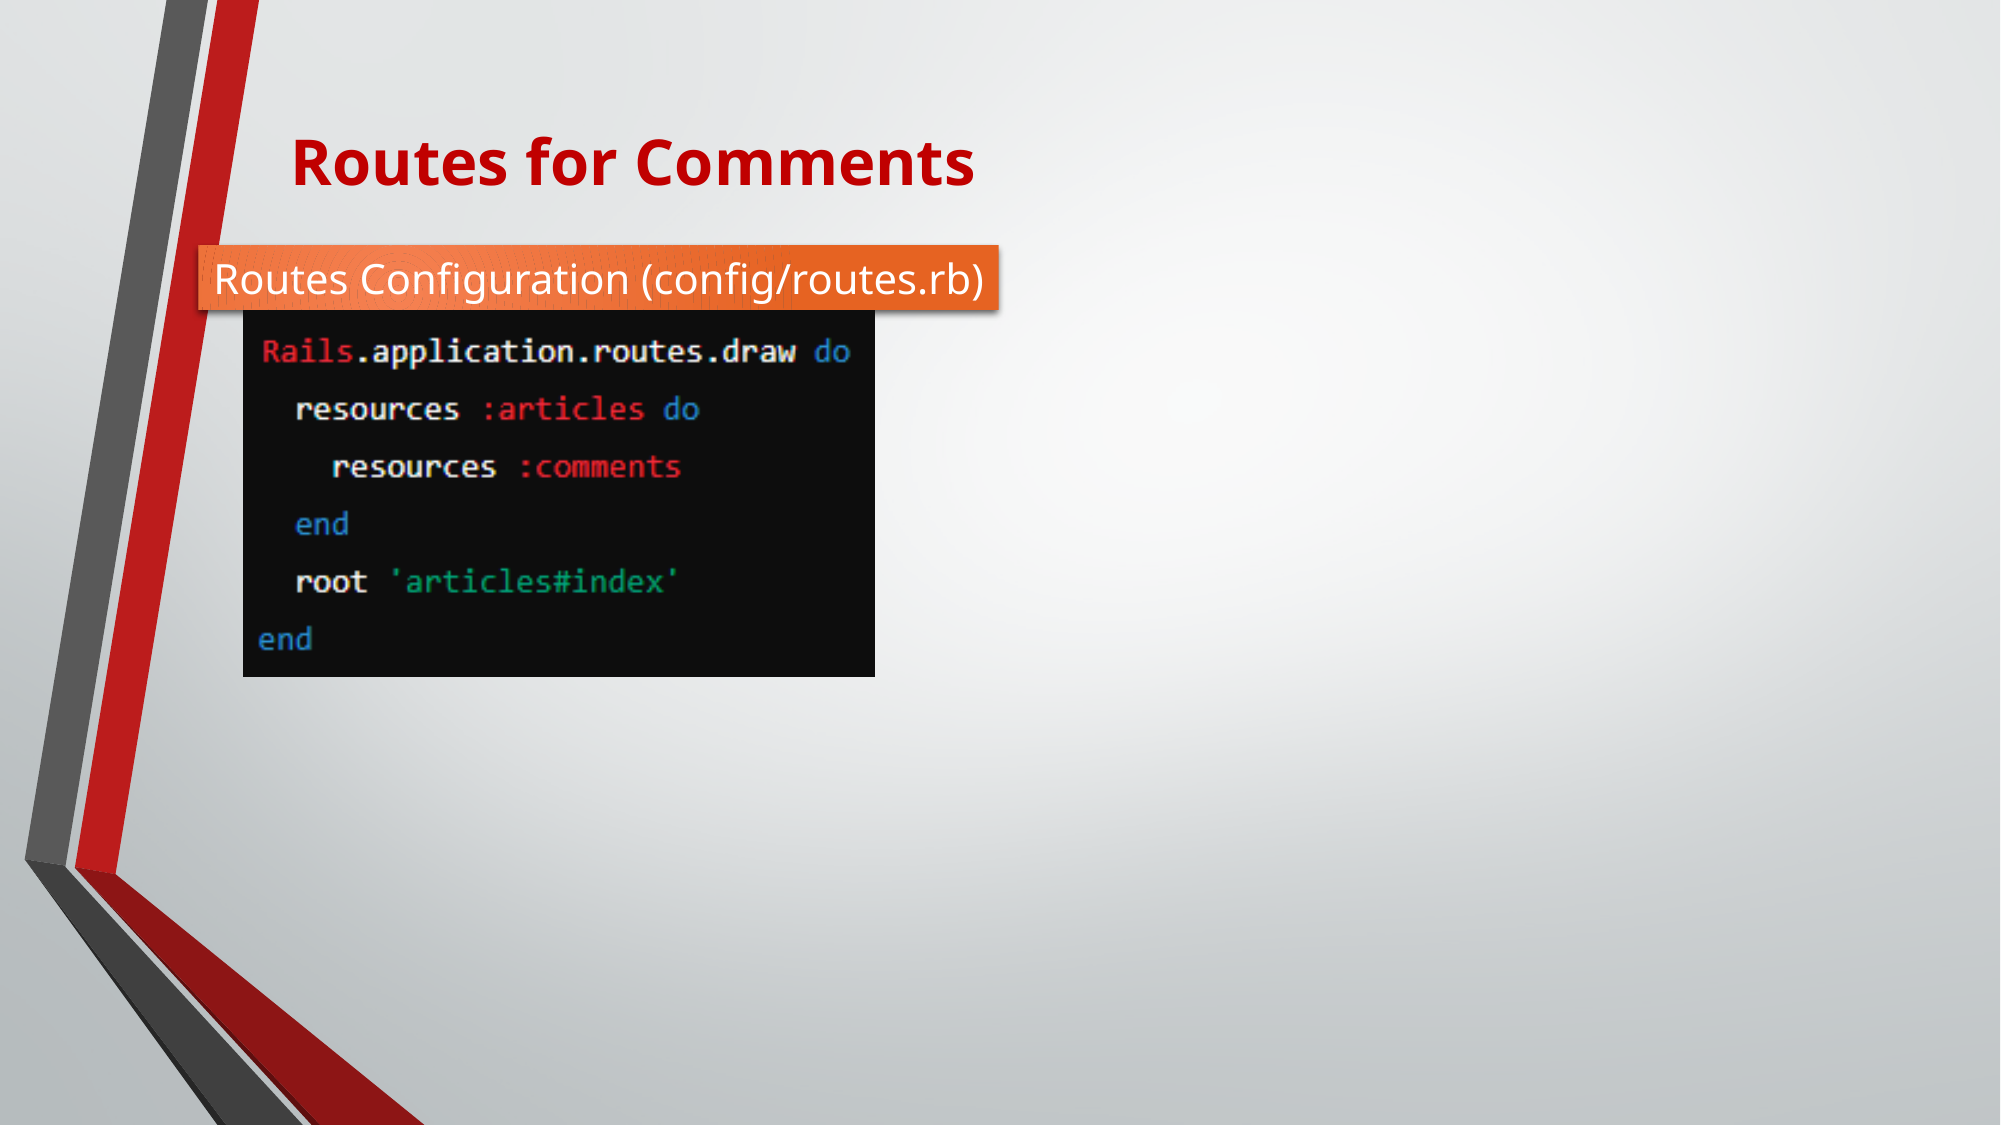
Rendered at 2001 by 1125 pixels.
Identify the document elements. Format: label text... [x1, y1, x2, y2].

text_box Routes Configuration (config/routes.rb) [198, 245, 999, 310]
picture [243, 310, 875, 677]
title Routes for Comments [262, 114, 1005, 207]
